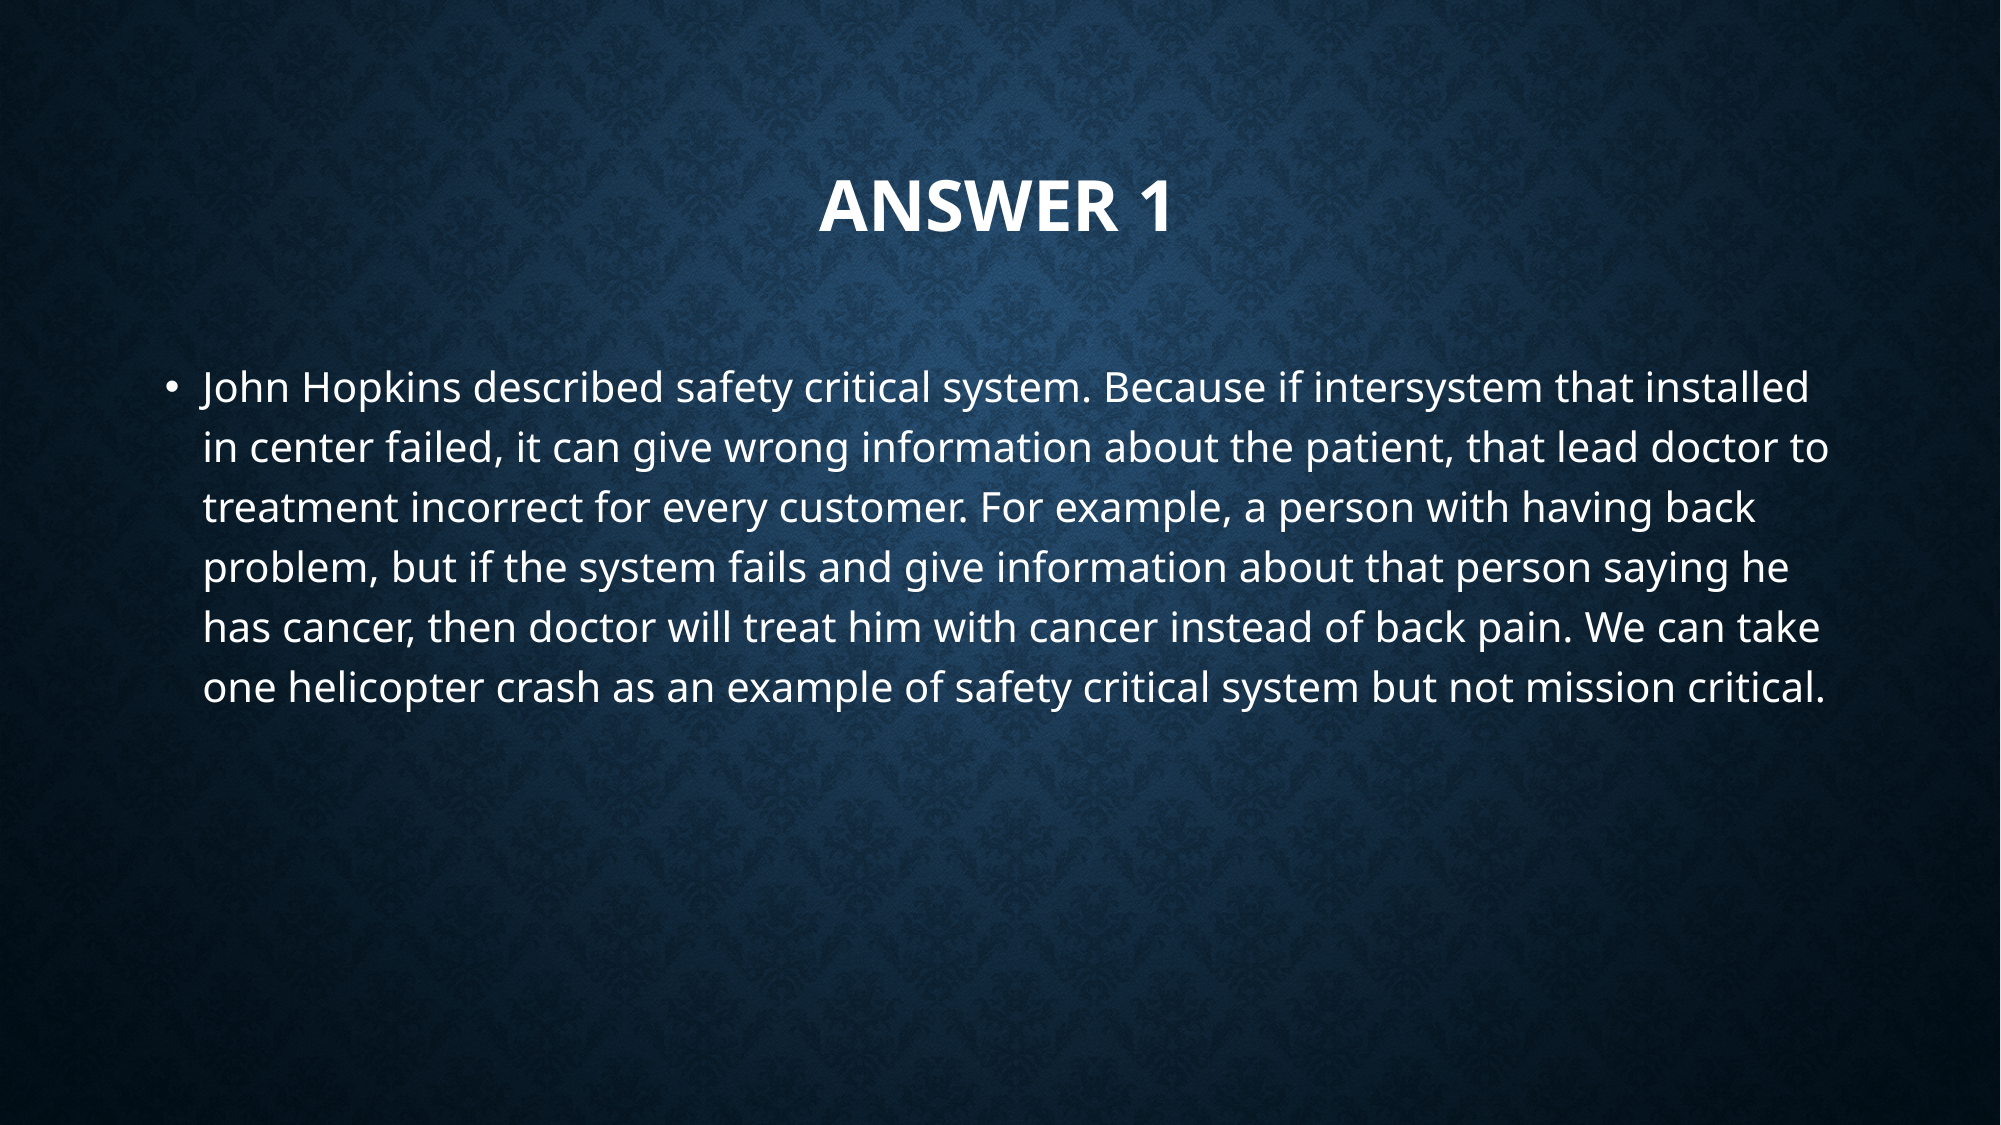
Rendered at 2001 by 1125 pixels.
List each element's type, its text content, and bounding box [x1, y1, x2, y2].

title Answer 1 [149, 99, 1849, 318]
list John Hopkins described safety critical system. Because if intersystem that installed in center failed, it can give wrong information about the patient, that lead doctor to treatment incorrect for every customer. For example, a person with having back problem, but if the system fails and give information about that person saying he has cancer, then doctor will treat him with cancer instead of back pain. We can take one helicopter crash as an example of safety critical system but not mission critical. [149, 343, 1849, 950]
